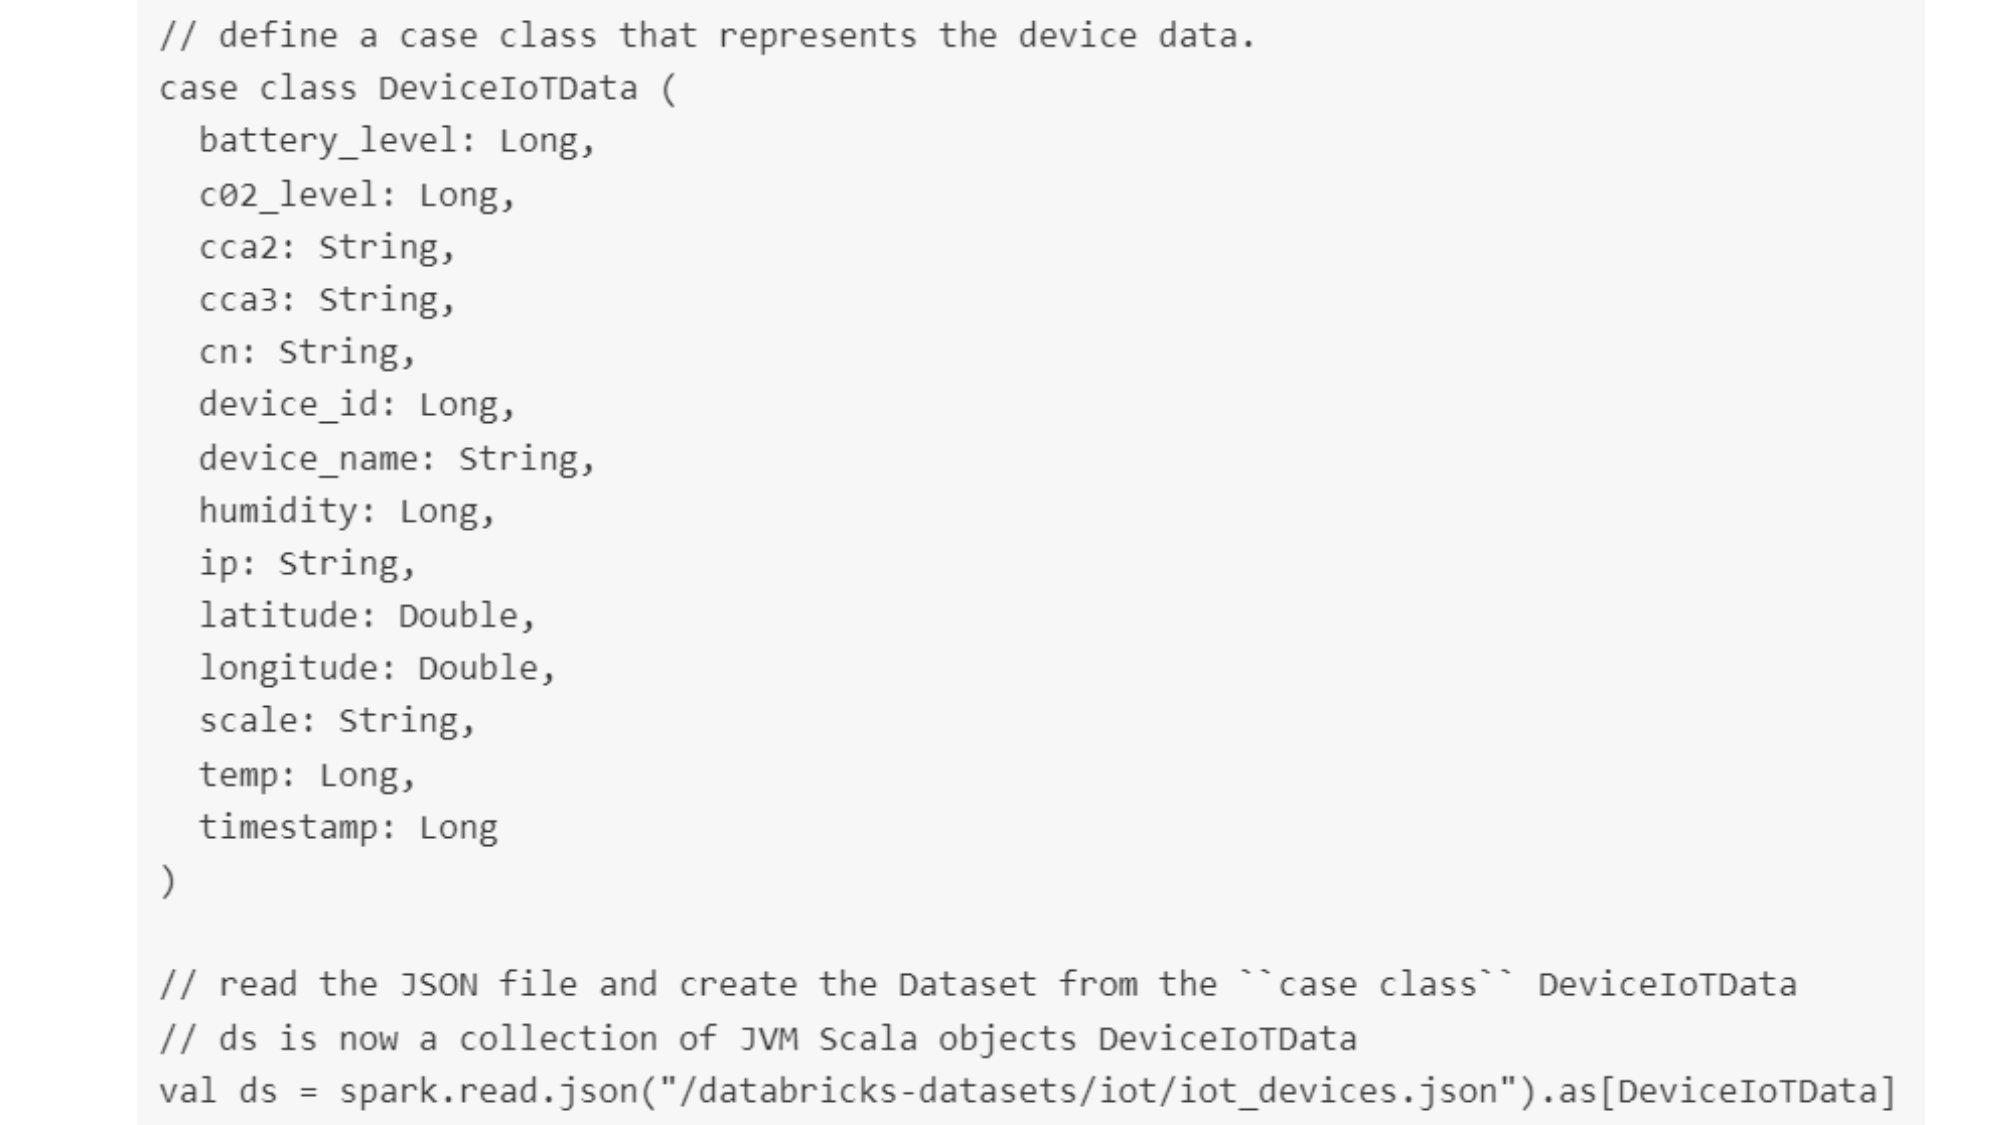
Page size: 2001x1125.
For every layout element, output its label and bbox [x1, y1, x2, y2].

picture [137, 0, 1925, 1125]
